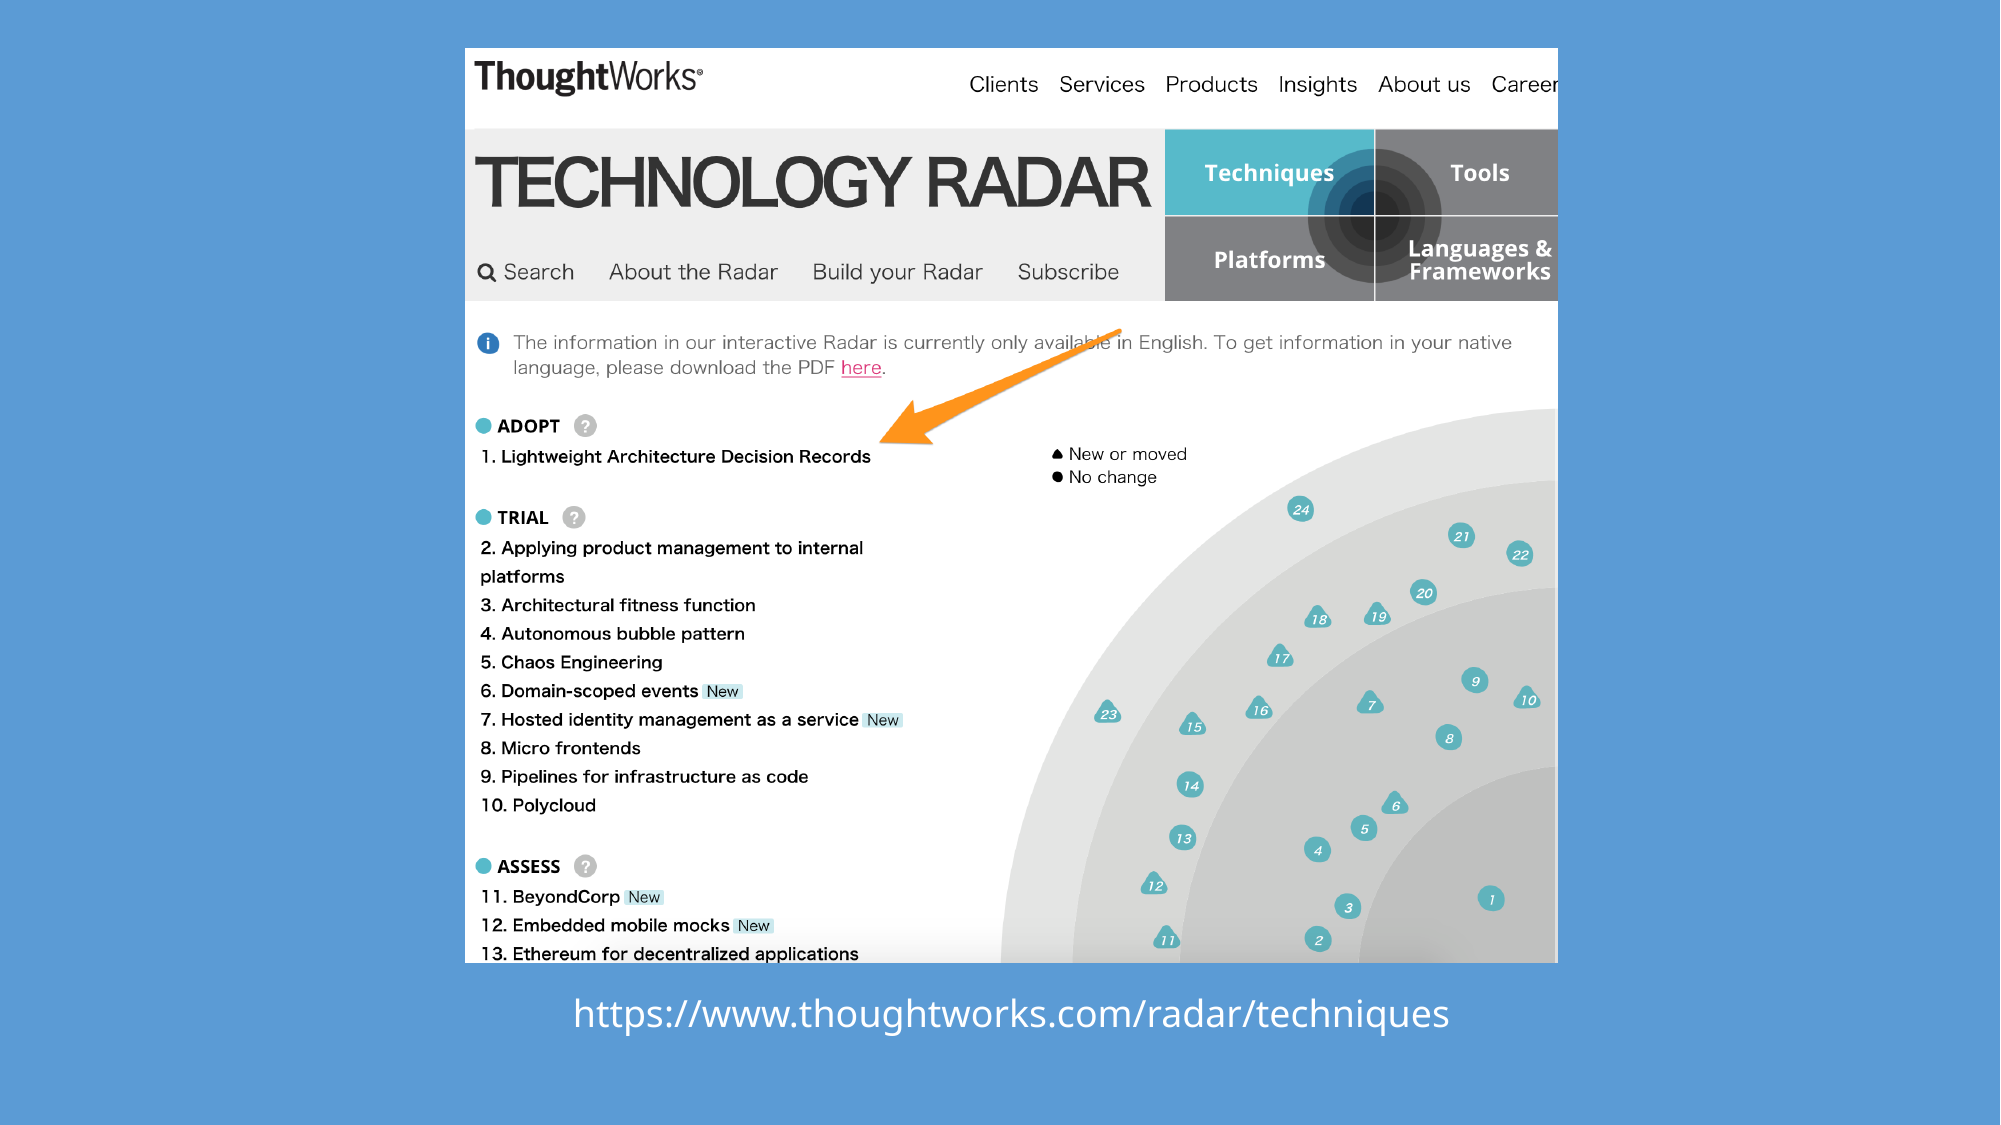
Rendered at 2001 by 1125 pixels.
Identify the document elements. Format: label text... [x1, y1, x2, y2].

text_box https://www.thoughtworks.com/radar/techniques [558, 982, 1466, 1042]
picture [465, 48, 1559, 963]
